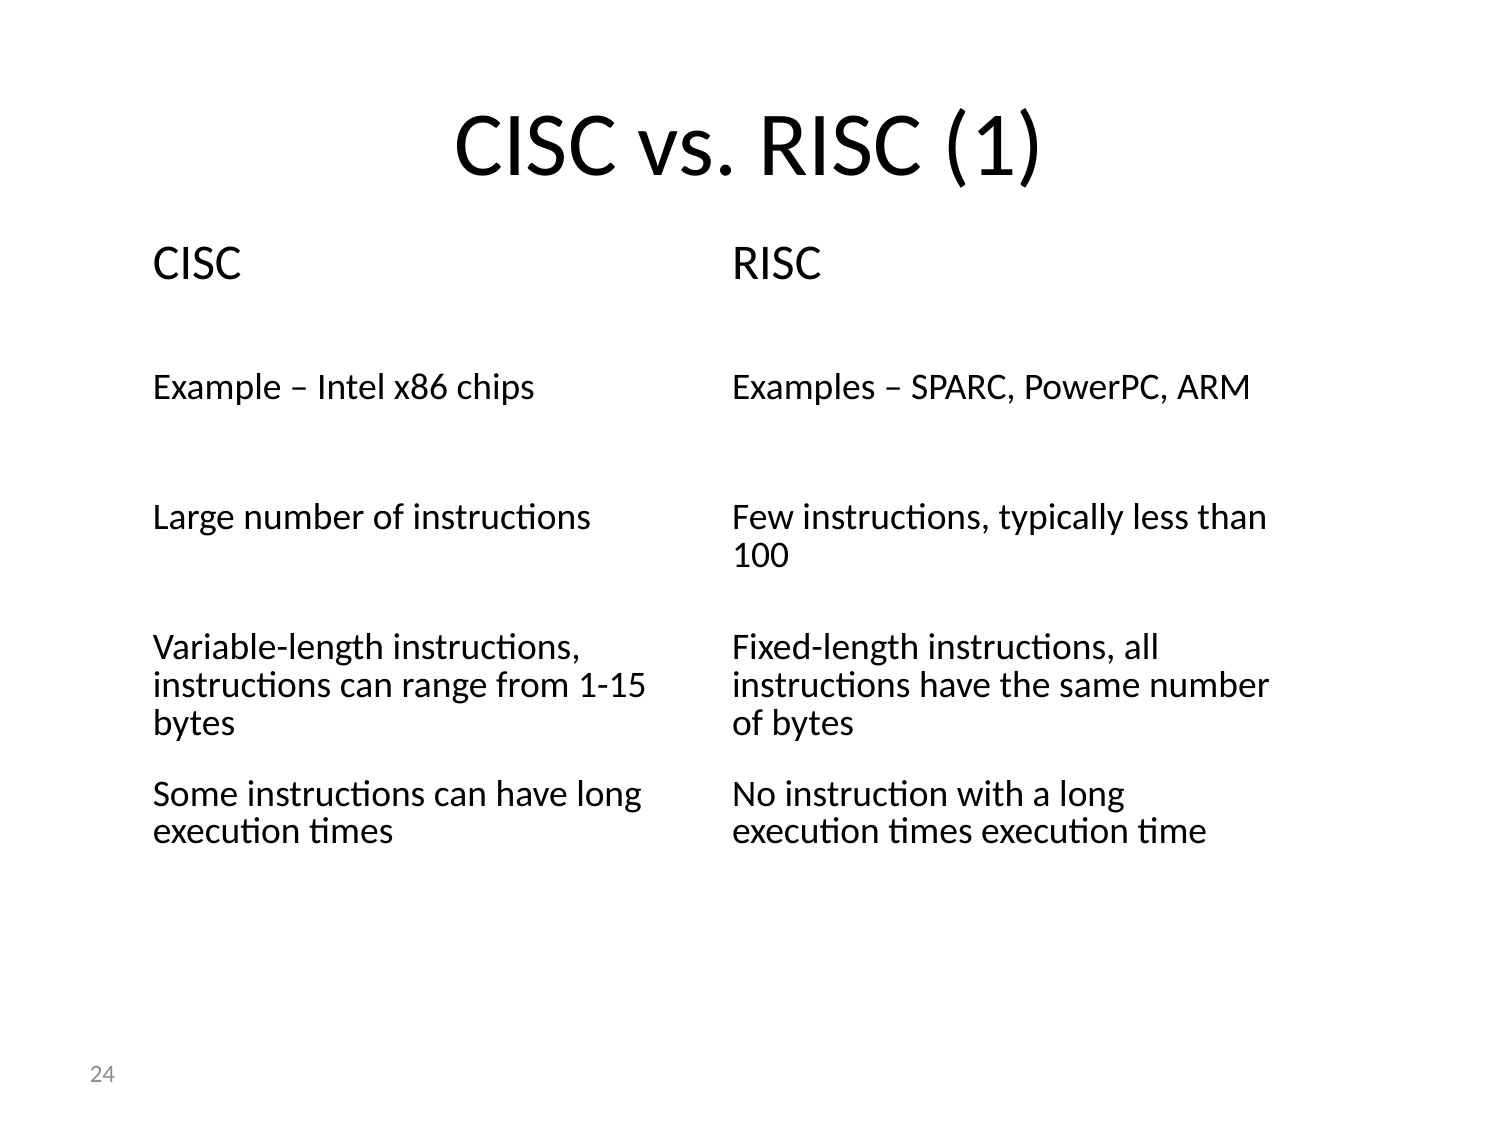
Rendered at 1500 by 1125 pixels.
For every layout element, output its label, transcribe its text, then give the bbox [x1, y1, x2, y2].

table_cell No instruction with a long execution times execution time [717, 770, 1296, 916]
table_cell Examples – SPARC, PowerPC, ARM [717, 364, 1296, 494]
table_cell Example – Intel x86 chips [138, 364, 717, 494]
table_header RISC [717, 234, 1296, 364]
table_cell Some instructions can have long execution times [138, 770, 717, 916]
table_cell Variable-length instructions, instructions can range from 1-15 bytes [138, 624, 717, 770]
text_box CISC vs. RISC (1) [75, 45, 1425, 233]
table_cell Large number of instructions [138, 494, 717, 624]
table_cell Few instructions, typically less than 100 [717, 494, 1296, 624]
table_cell Fixed-length instructions, all instructions have the same number of bytes [717, 624, 1296, 770]
table_header CISC [138, 234, 717, 364]
text_box <number> [74, 1042, 425, 1103]
